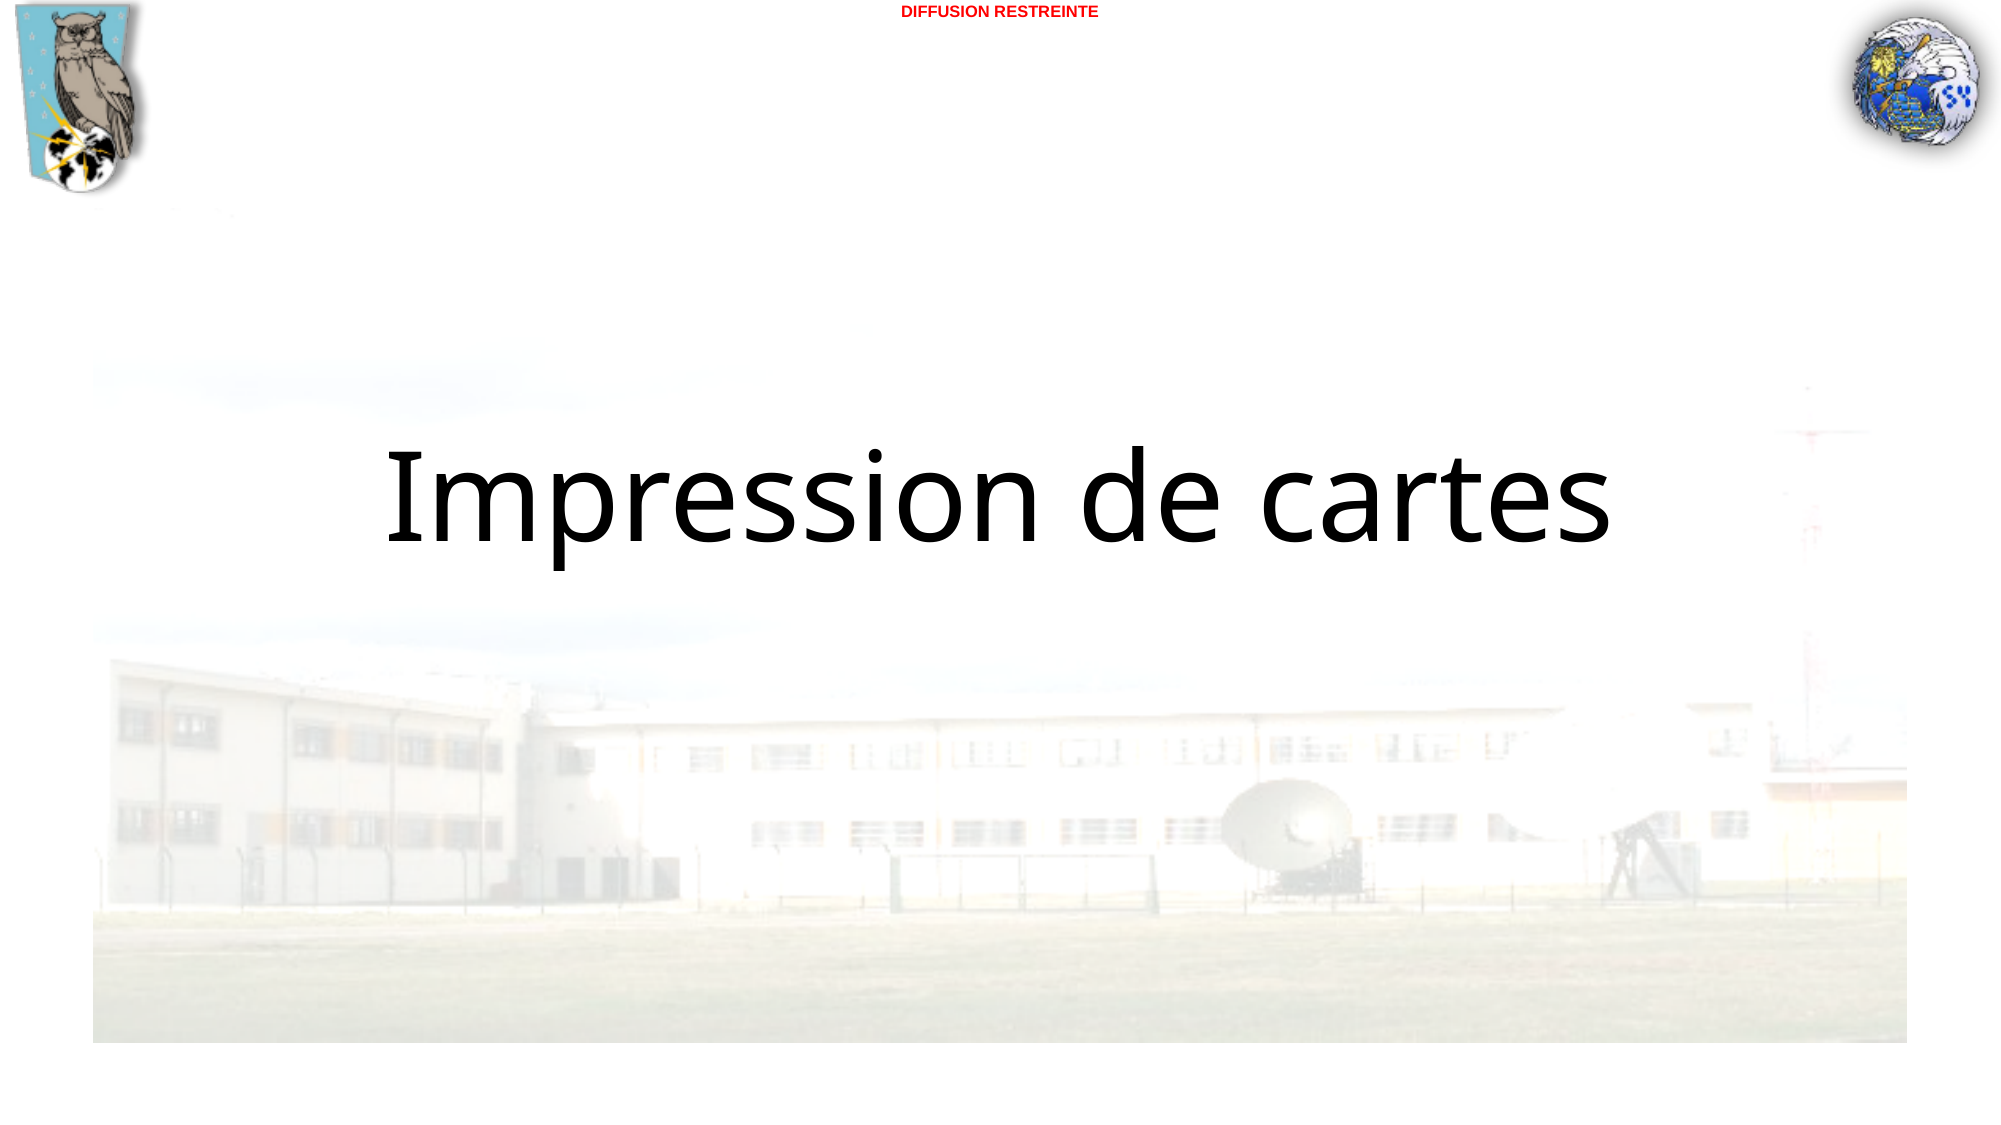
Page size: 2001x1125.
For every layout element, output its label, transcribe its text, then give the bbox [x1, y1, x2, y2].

picture [1850, 16, 1983, 147]
picture [14, 4, 136, 193]
title Impression de cartes [249, 184, 1750, 576]
